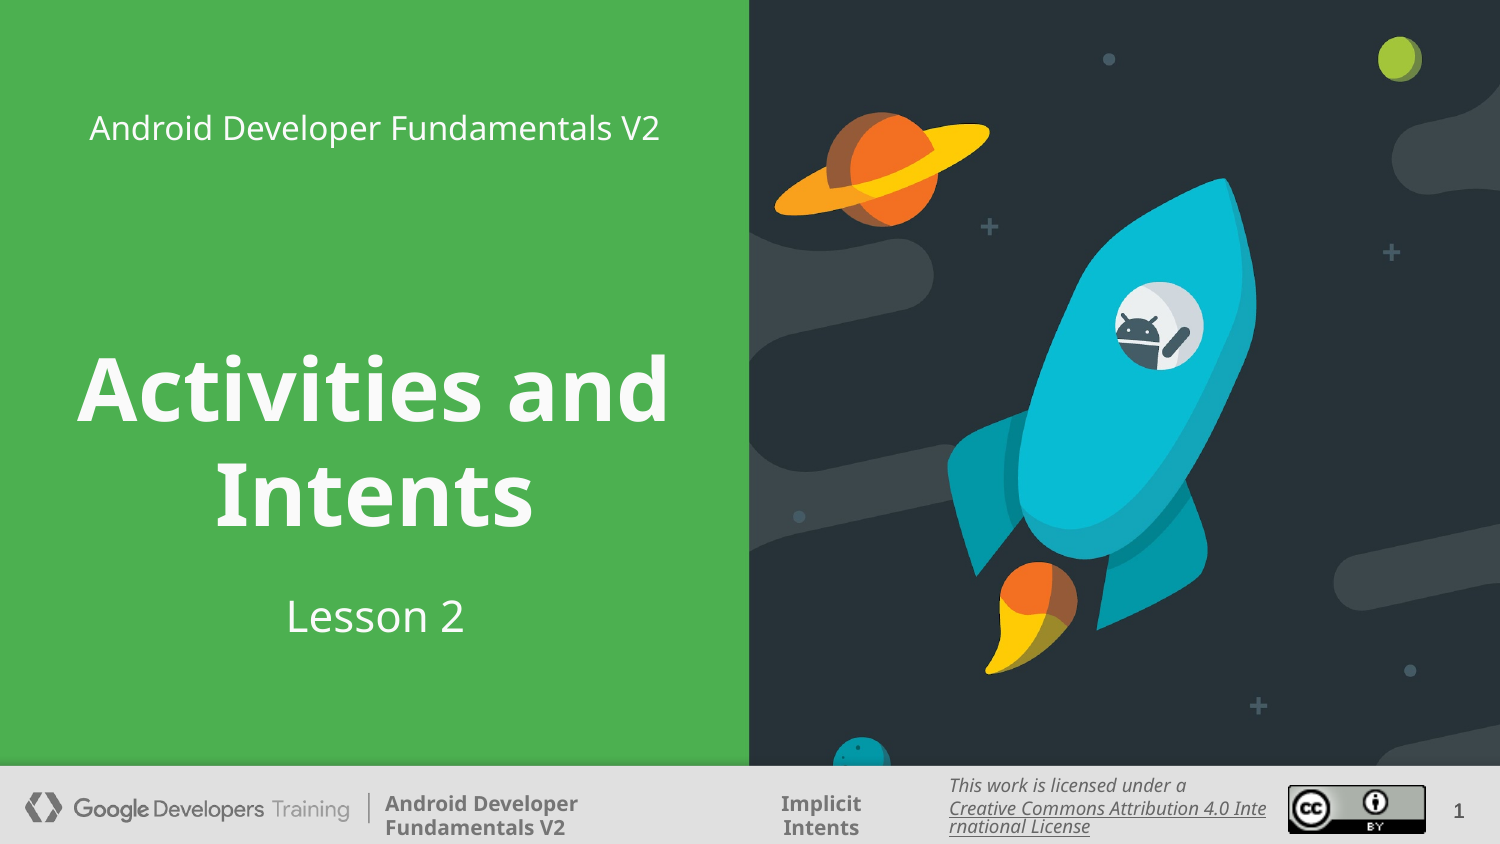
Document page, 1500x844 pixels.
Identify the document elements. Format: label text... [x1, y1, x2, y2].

picture [0, 0, 1500, 844]
subtitle Android Developer Fundamentals V2 [43, 92, 708, 179]
slide_number 1 [1389, 777, 1480, 842]
title Activities and Intents [43, 316, 708, 560]
text_box Lesson 2 [43, 573, 708, 777]
